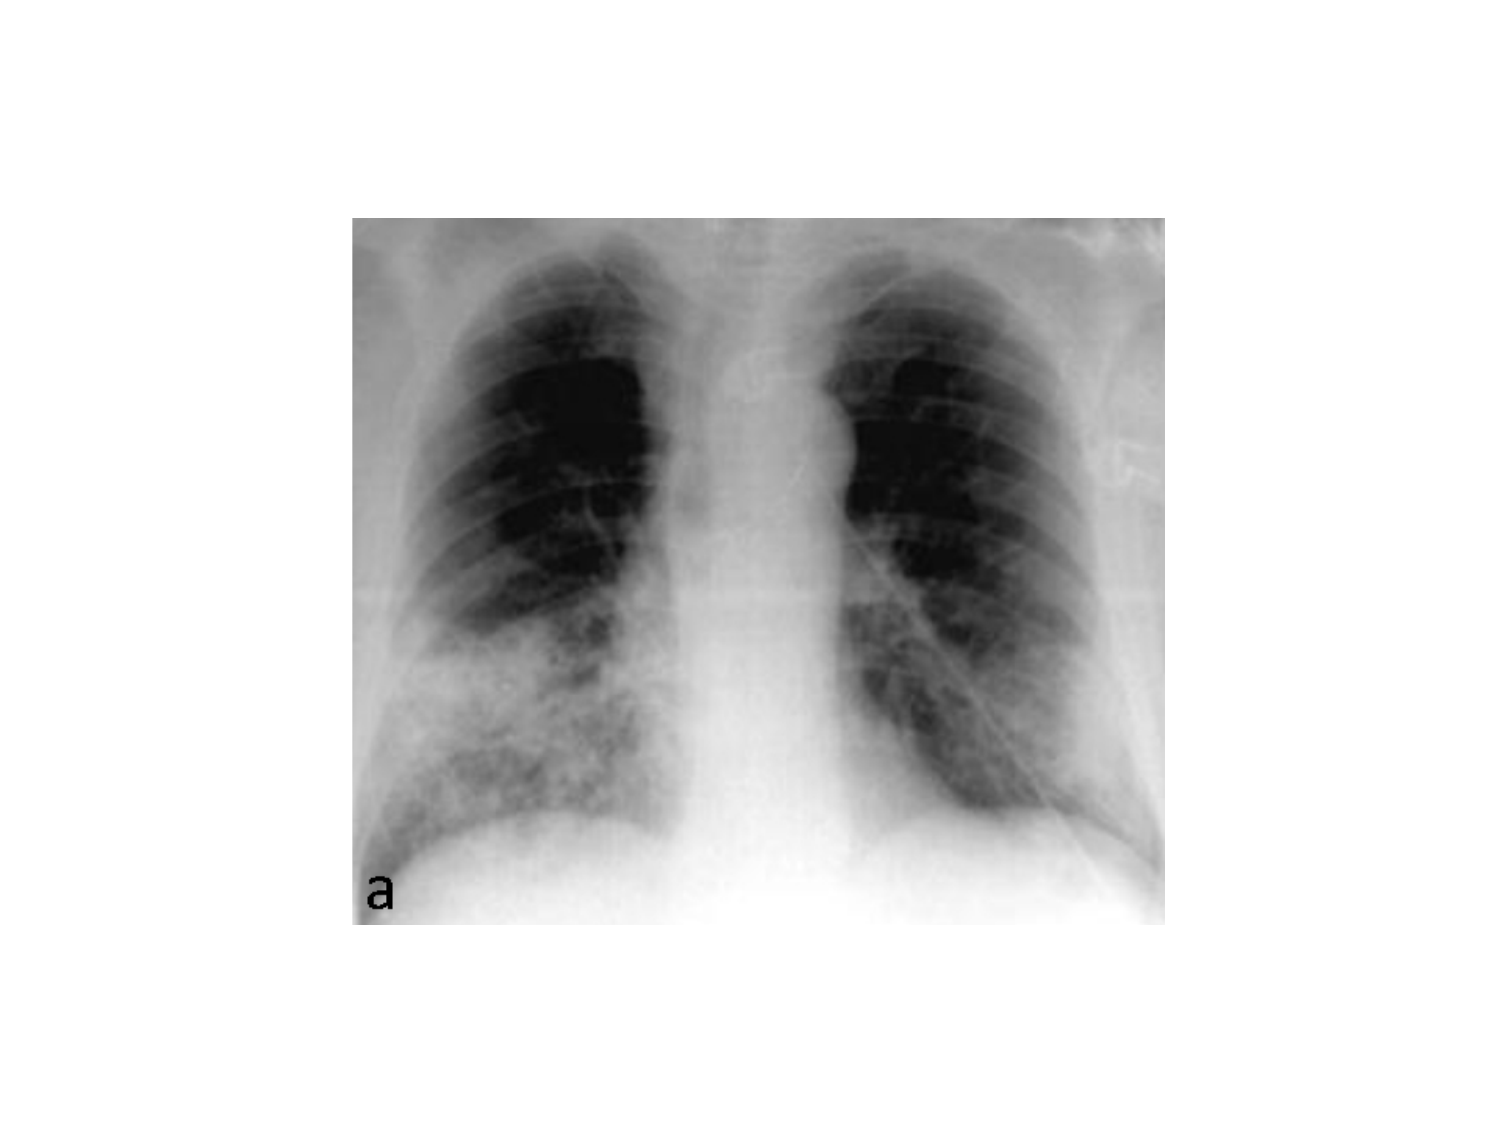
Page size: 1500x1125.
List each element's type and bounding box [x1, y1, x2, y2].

picture [351, 217, 1166, 926]
